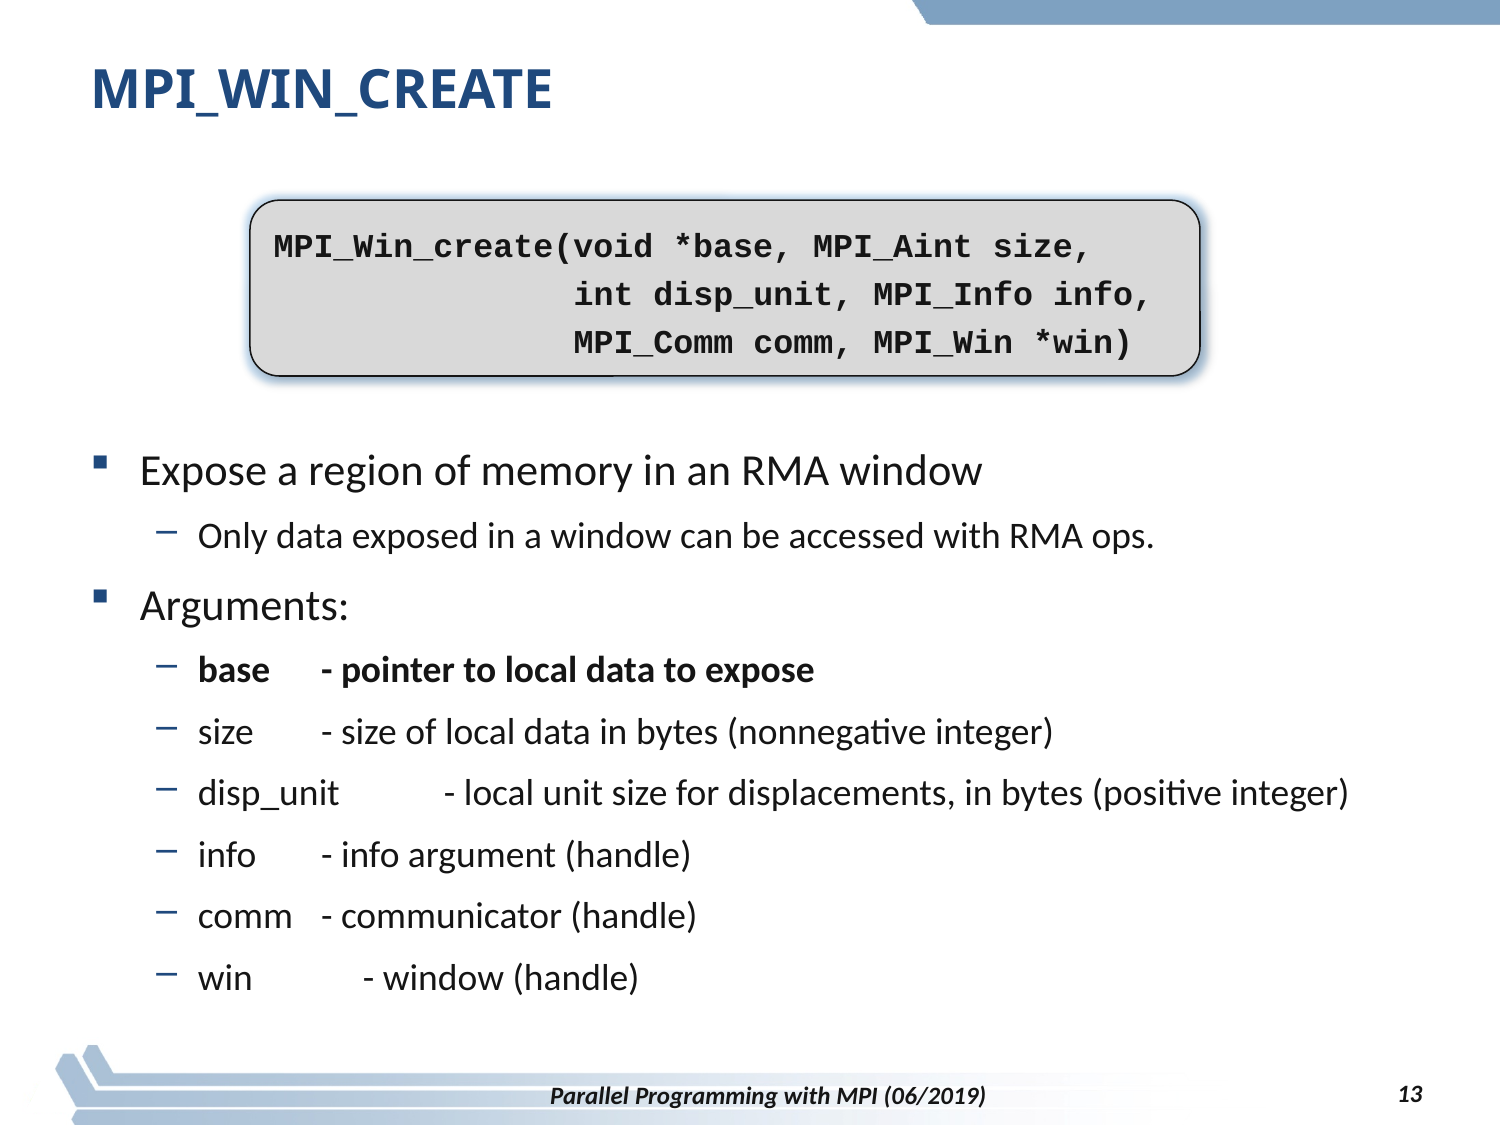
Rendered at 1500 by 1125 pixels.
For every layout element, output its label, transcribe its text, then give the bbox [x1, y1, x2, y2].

title MPI_WIN_CREATE [74, 46, 1426, 177]
picture [0, 1037, 1500, 1125]
slide_number 13 [1275, 1072, 1438, 1113]
footer Parallel Programming with MPI (06/2019) [324, 1074, 1213, 1116]
text_box MPI_Win_create(void *base, MPI_Aint size, int disp_unit, MPI_Info info, MPI_Comm comm, MPI_Win *win) [249, 199, 1201, 377]
picture [0, 0, 1500, 26]
list Expose a region of memory in an RMA window Only data exposed in a window can be accessed with RMA ops. Arguments: base - pointer to local data to expose size - size of local data in bytes (nonnegative integer) disp_unit - local unit size for displacements, in bytes (positive integer) info - info argument (handle) comm - communicator (handle) win - window (handle) [74, 422, 1426, 1011]
